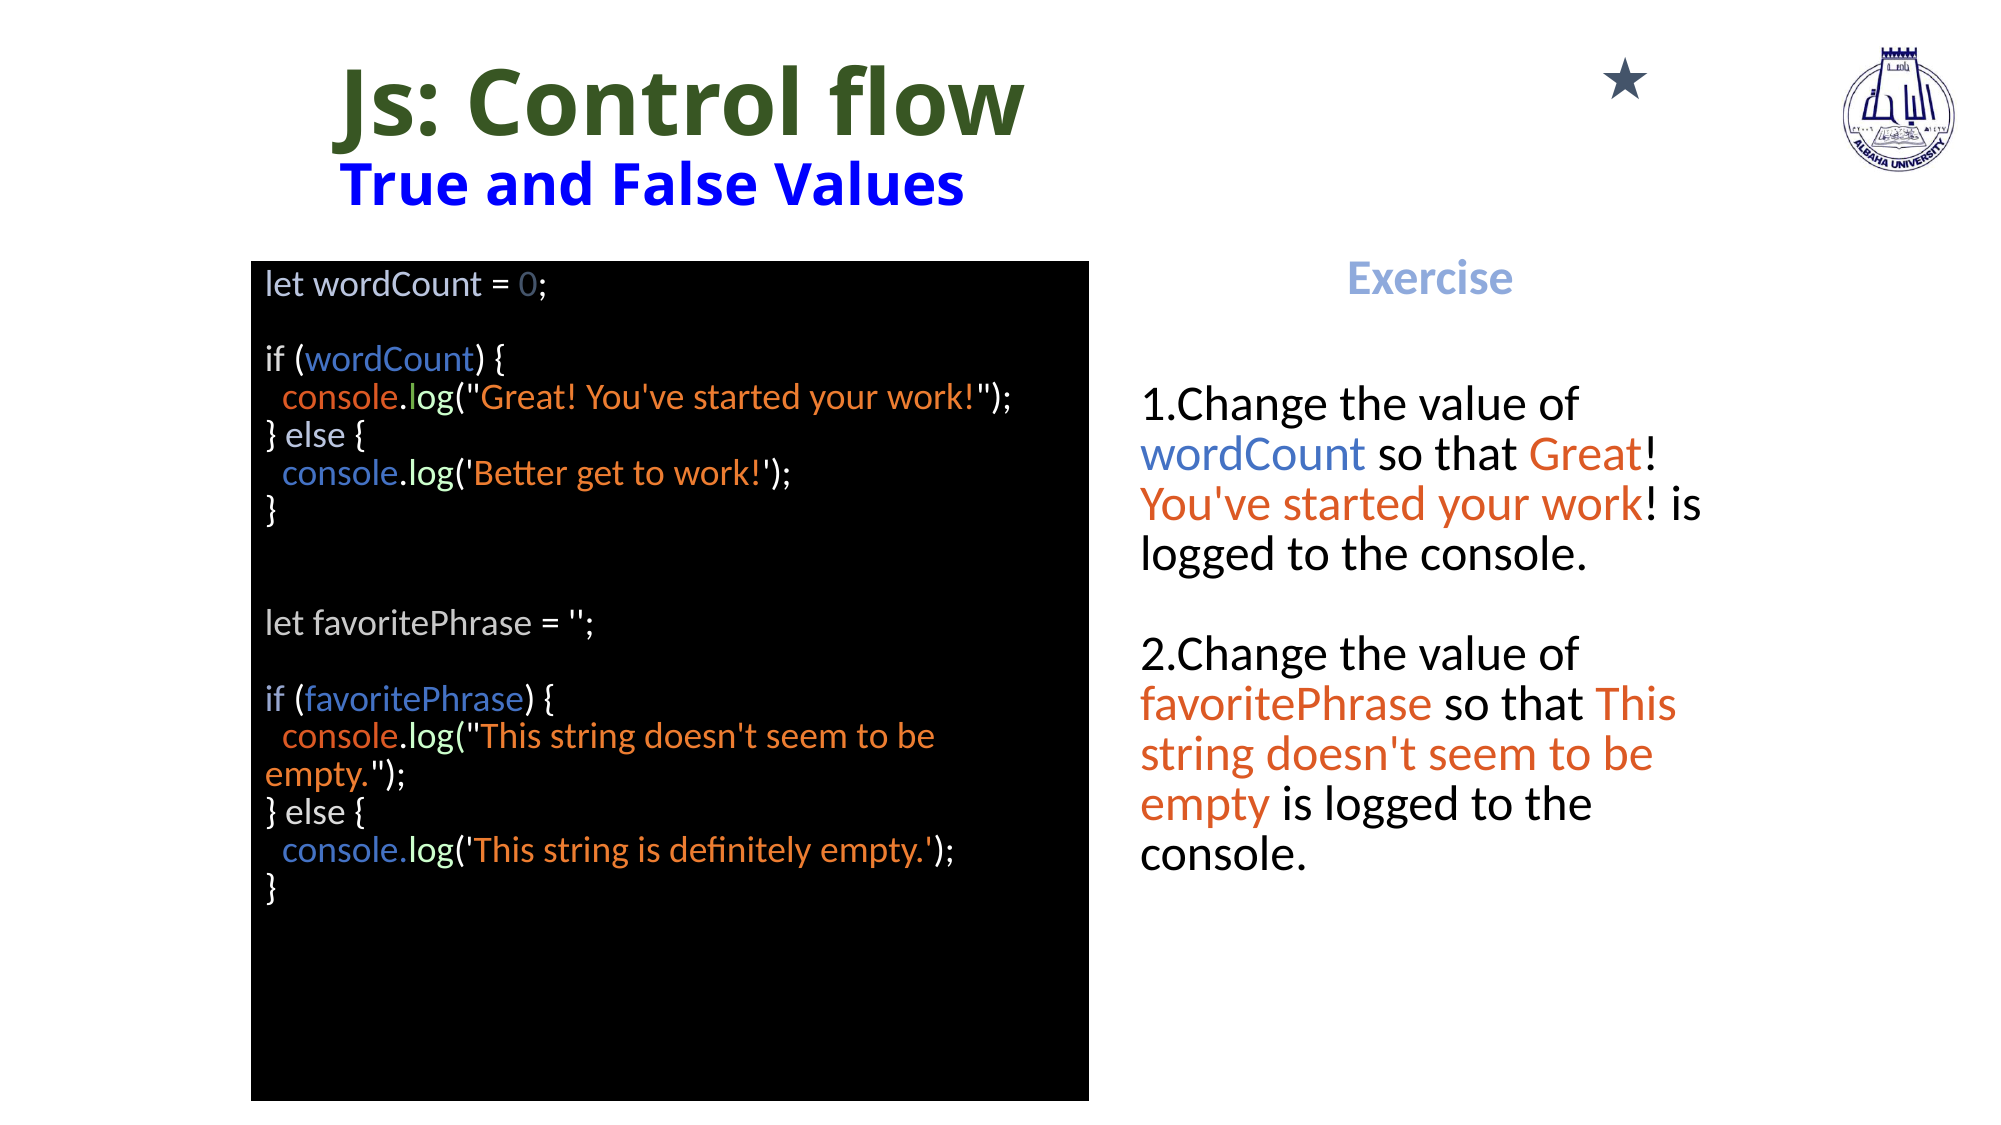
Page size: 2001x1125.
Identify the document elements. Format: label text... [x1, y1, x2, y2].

table_header Exercise 1.Change the value of wordCount so that Great! You've started your work! is logged to the console. 2.Change the value of favoritePhrase so that This string doesn't seem to be empty is logged to the console. [1126, 251, 1735, 1101]
title Js: Control flow True and False Values [324, 25, 1575, 250]
picture [1837, 45, 1960, 173]
table_header let wordCount = 0; if (wordCount) { console.log("Great! You've started your work!"); } else { console.log('Better get to work!'); } let favoritePhrase = ''; if (favoritePhrase) { console.log("This string doesn't seem to be empty."); } else { console.log('This string is definitely empty.'); } [251, 261, 1089, 1101]
text_box ★ [1584, 33, 1667, 119]
